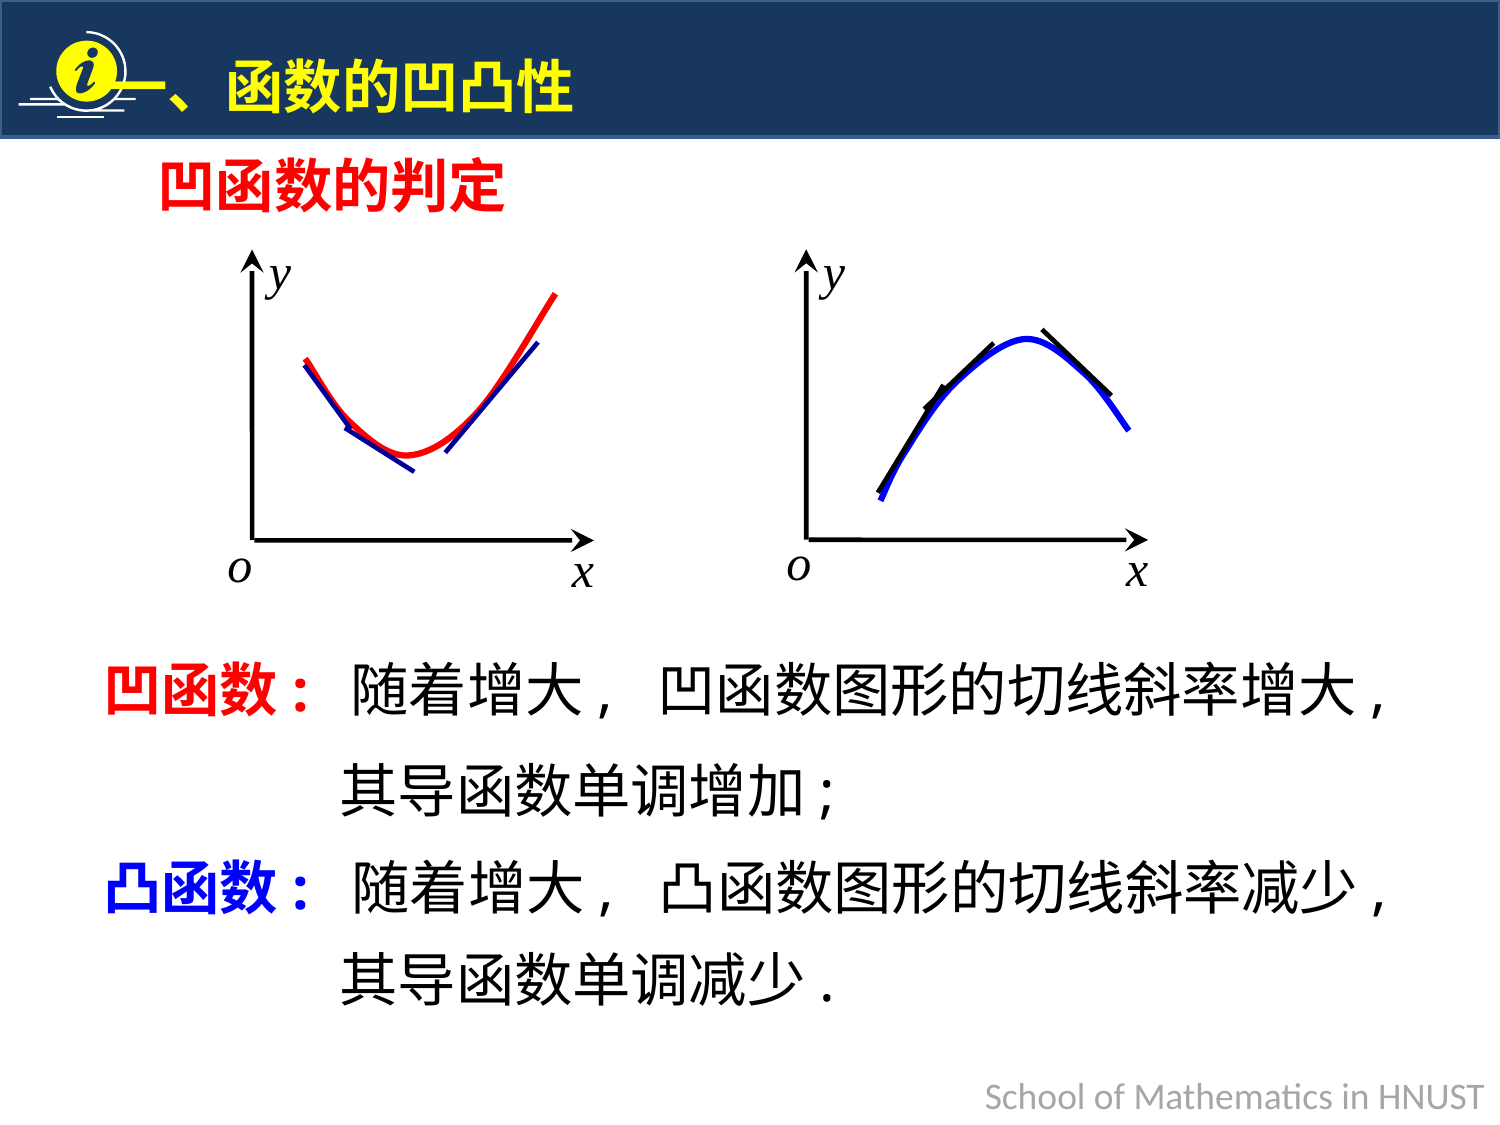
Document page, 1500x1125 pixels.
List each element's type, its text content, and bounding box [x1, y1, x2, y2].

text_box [777, 231, 1164, 596]
text_box 凹函数的判定 [142, 141, 686, 227]
text_box 凸函数: [88, 843, 1376, 929]
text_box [218, 231, 610, 597]
text_box 凹函数: [88, 645, 1376, 731]
